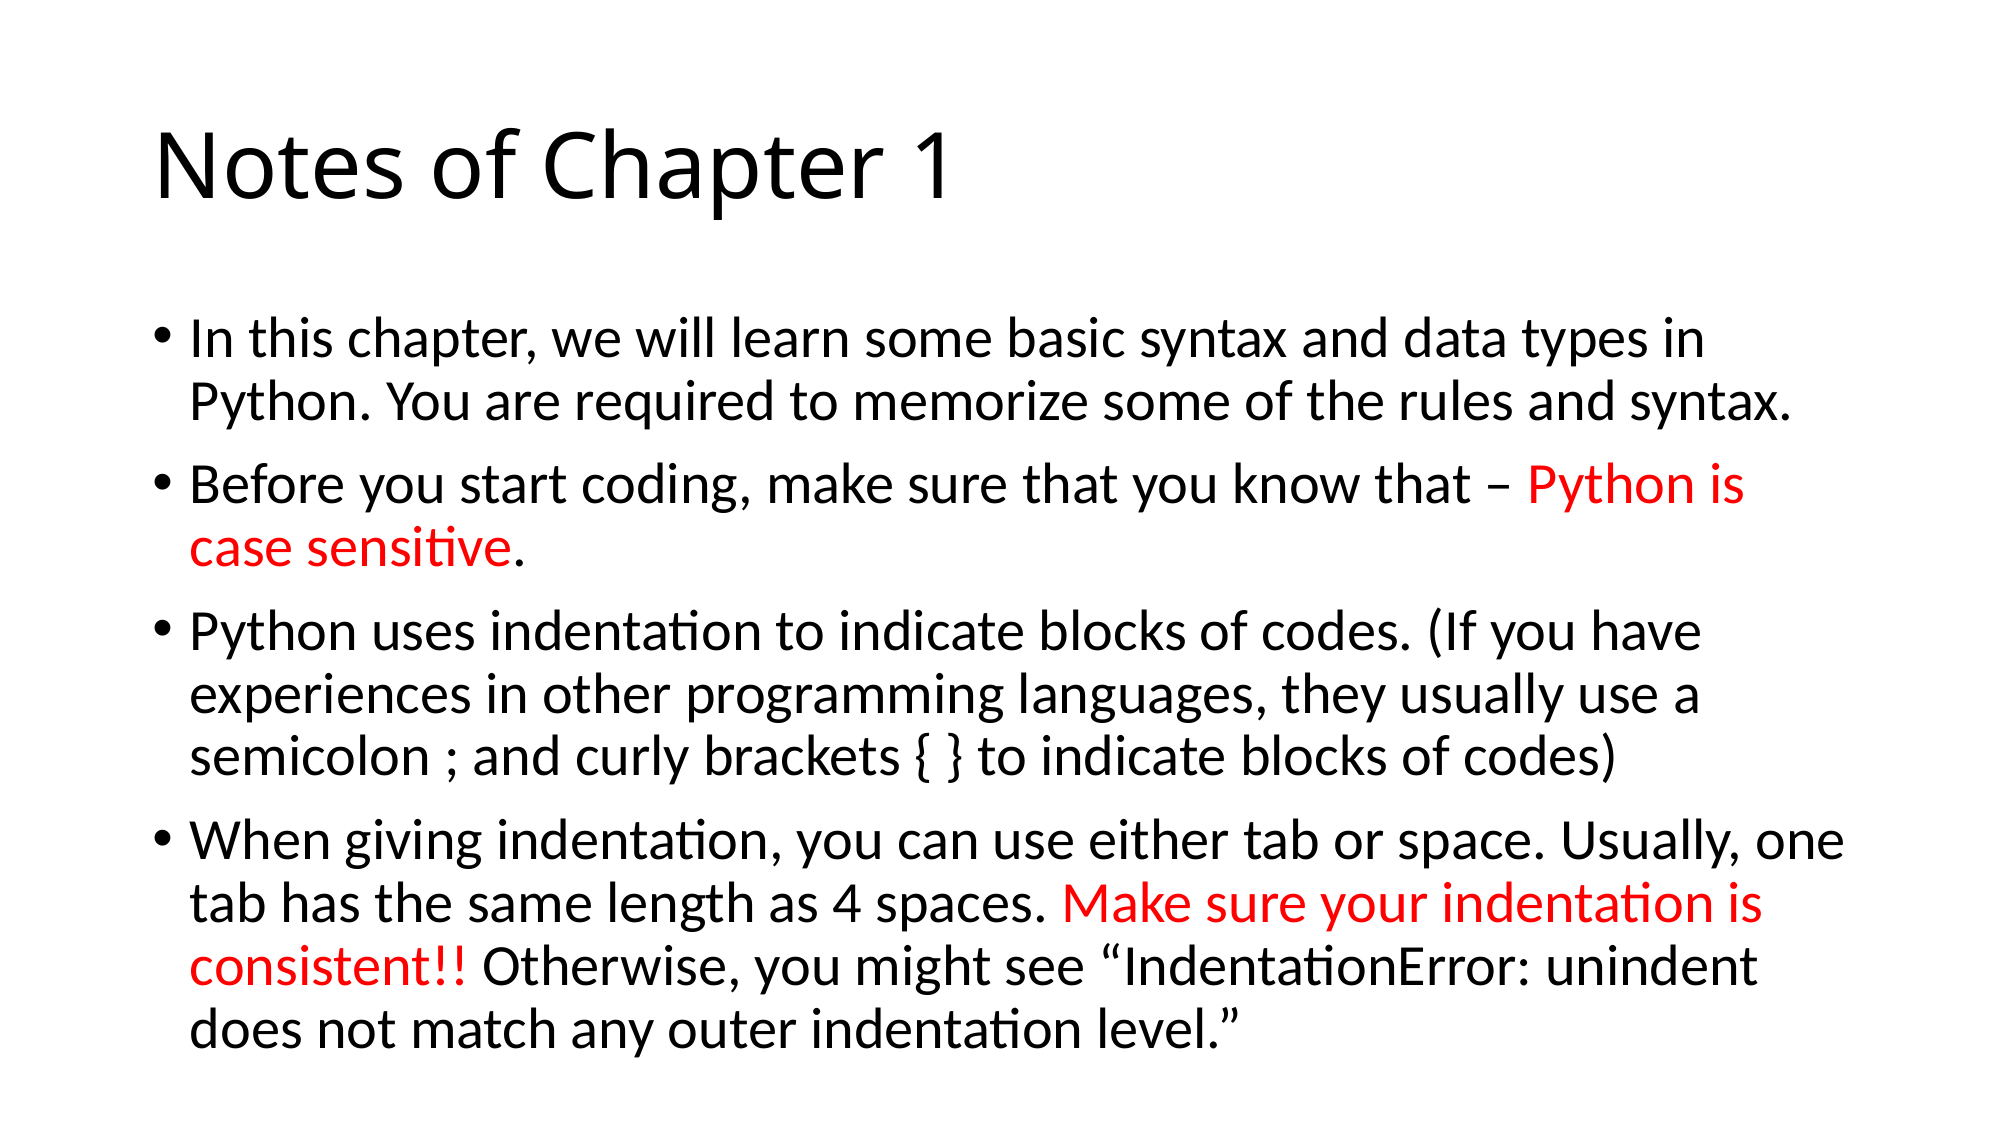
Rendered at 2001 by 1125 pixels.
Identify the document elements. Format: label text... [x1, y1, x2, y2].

list In this chapter, we will learn some basic syntax and data types in Python. You are required to memorize some of the rules and syntax. Before you start coding, make sure that you know that – Python is case sensitive. Python uses indentation to indicate blocks of codes. (If you have experiences in other programming languages, they usually use a semicolon ; and curly brackets { } to indicate blocks of codes) When giving indentation, you can use either tab or space. Usually, one tab has the same length as 4 spaces. Make sure your indentation is consistent!! Otherwise, you might see “IndentationError: unindent does not match any outer indentation level.” [137, 299, 1863, 1092]
title Notes of Chapter 1 [137, 59, 1863, 278]
